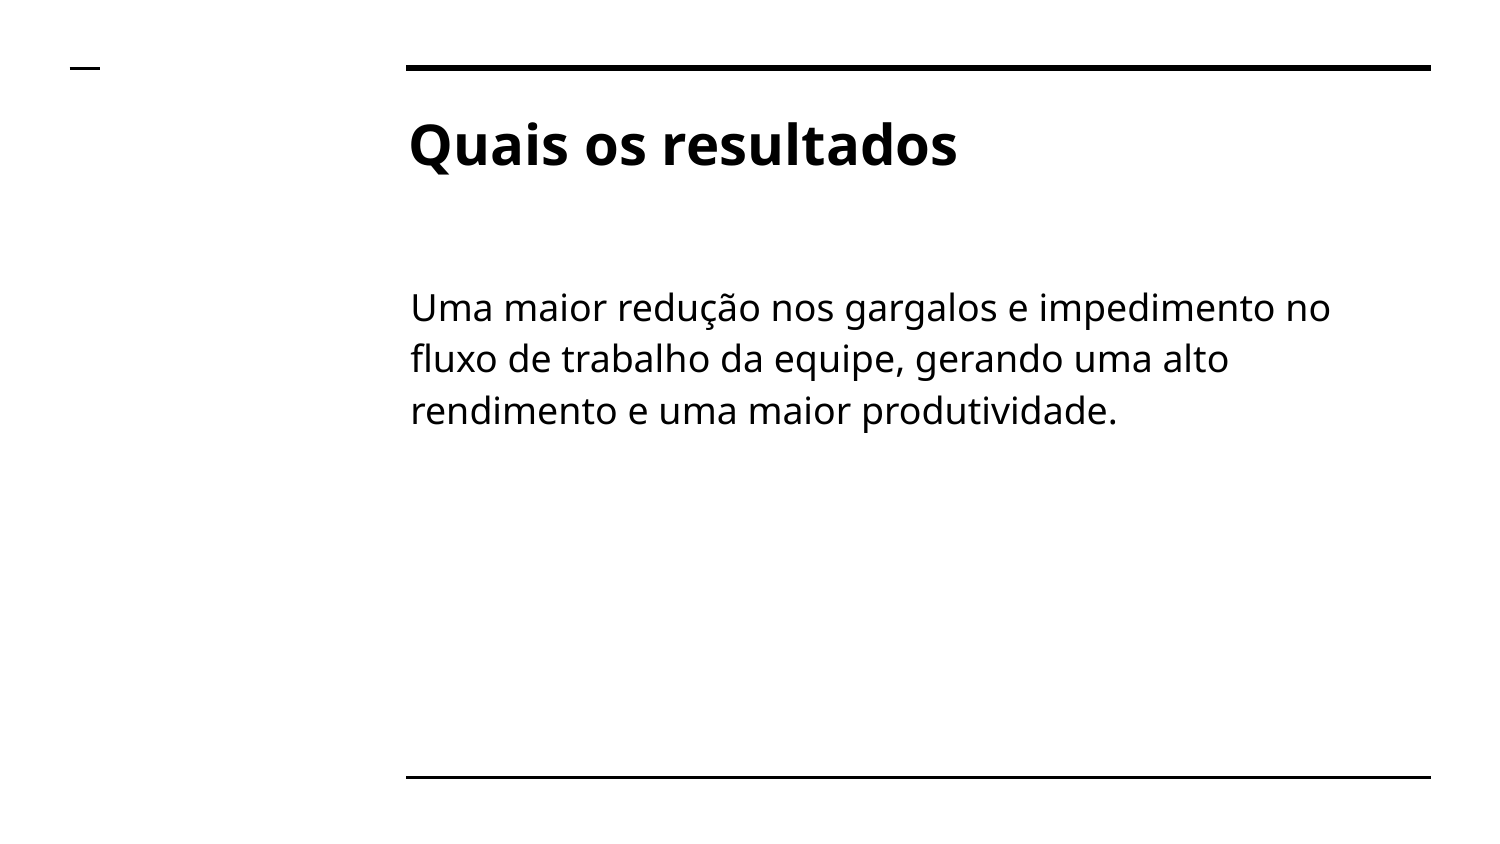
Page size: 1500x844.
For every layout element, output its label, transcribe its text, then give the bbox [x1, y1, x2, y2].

list Uma maior redução nos gargalos e impedimento no fluxo de trabalho da equipe, gerando uma alto rendimento e uma maior produtividade. [395, 261, 1433, 755]
title Quais os resultados [393, 94, 1431, 199]
